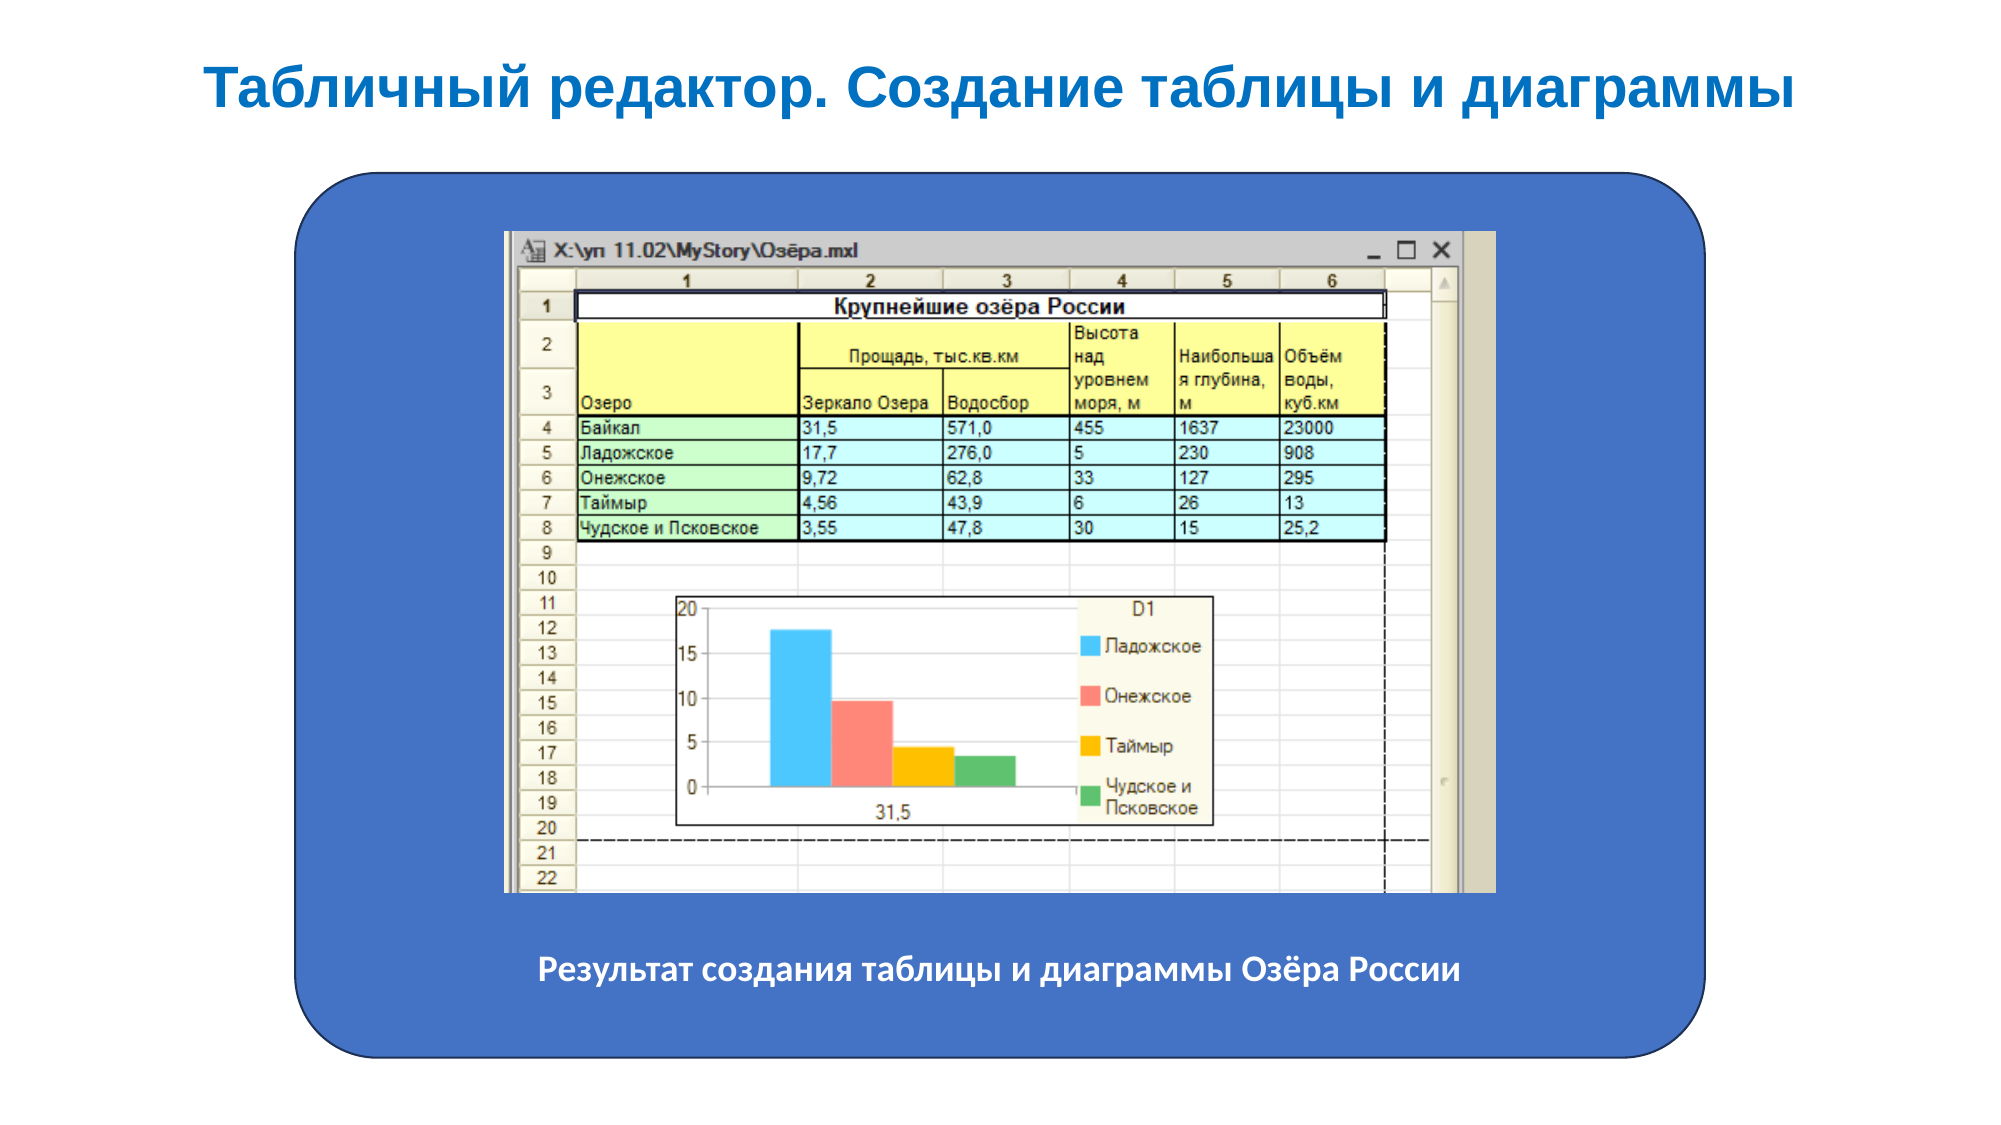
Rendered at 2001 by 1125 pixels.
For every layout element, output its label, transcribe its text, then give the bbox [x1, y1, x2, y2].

text_box Табличный редактор. Создание таблицы и диаграммы [131, 49, 1869, 208]
picture [504, 231, 1496, 893]
text_box [294, 208, 1706, 1059]
text_box Результат создания таблицы и диаграммы Озёра России [482, 936, 1518, 997]
